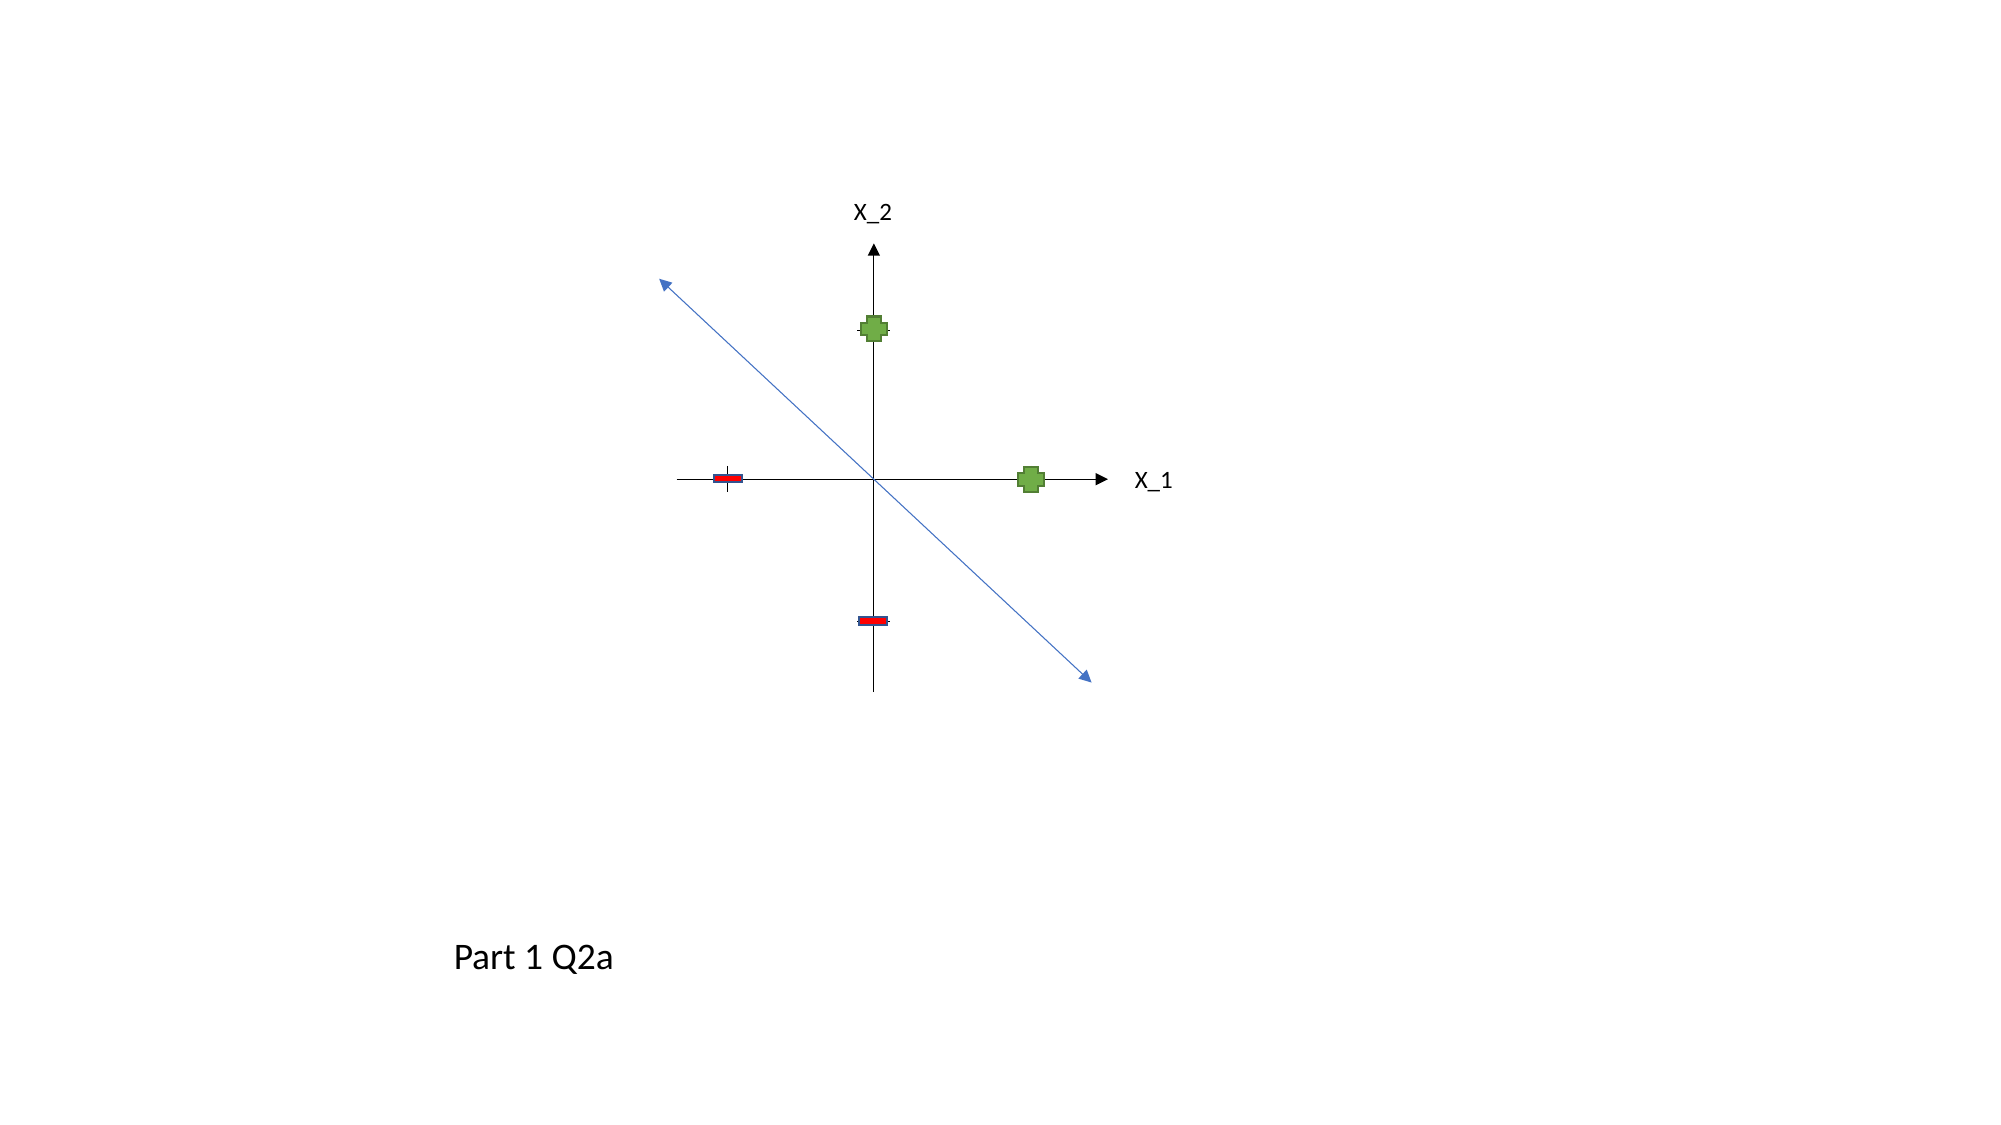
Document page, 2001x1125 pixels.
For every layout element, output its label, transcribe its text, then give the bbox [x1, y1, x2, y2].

text_box Part 1 Q2a [439, 925, 899, 985]
text_box X_1 [1119, 455, 1188, 501]
text_box X_2 [839, 188, 908, 234]
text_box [659, 278, 1092, 683]
